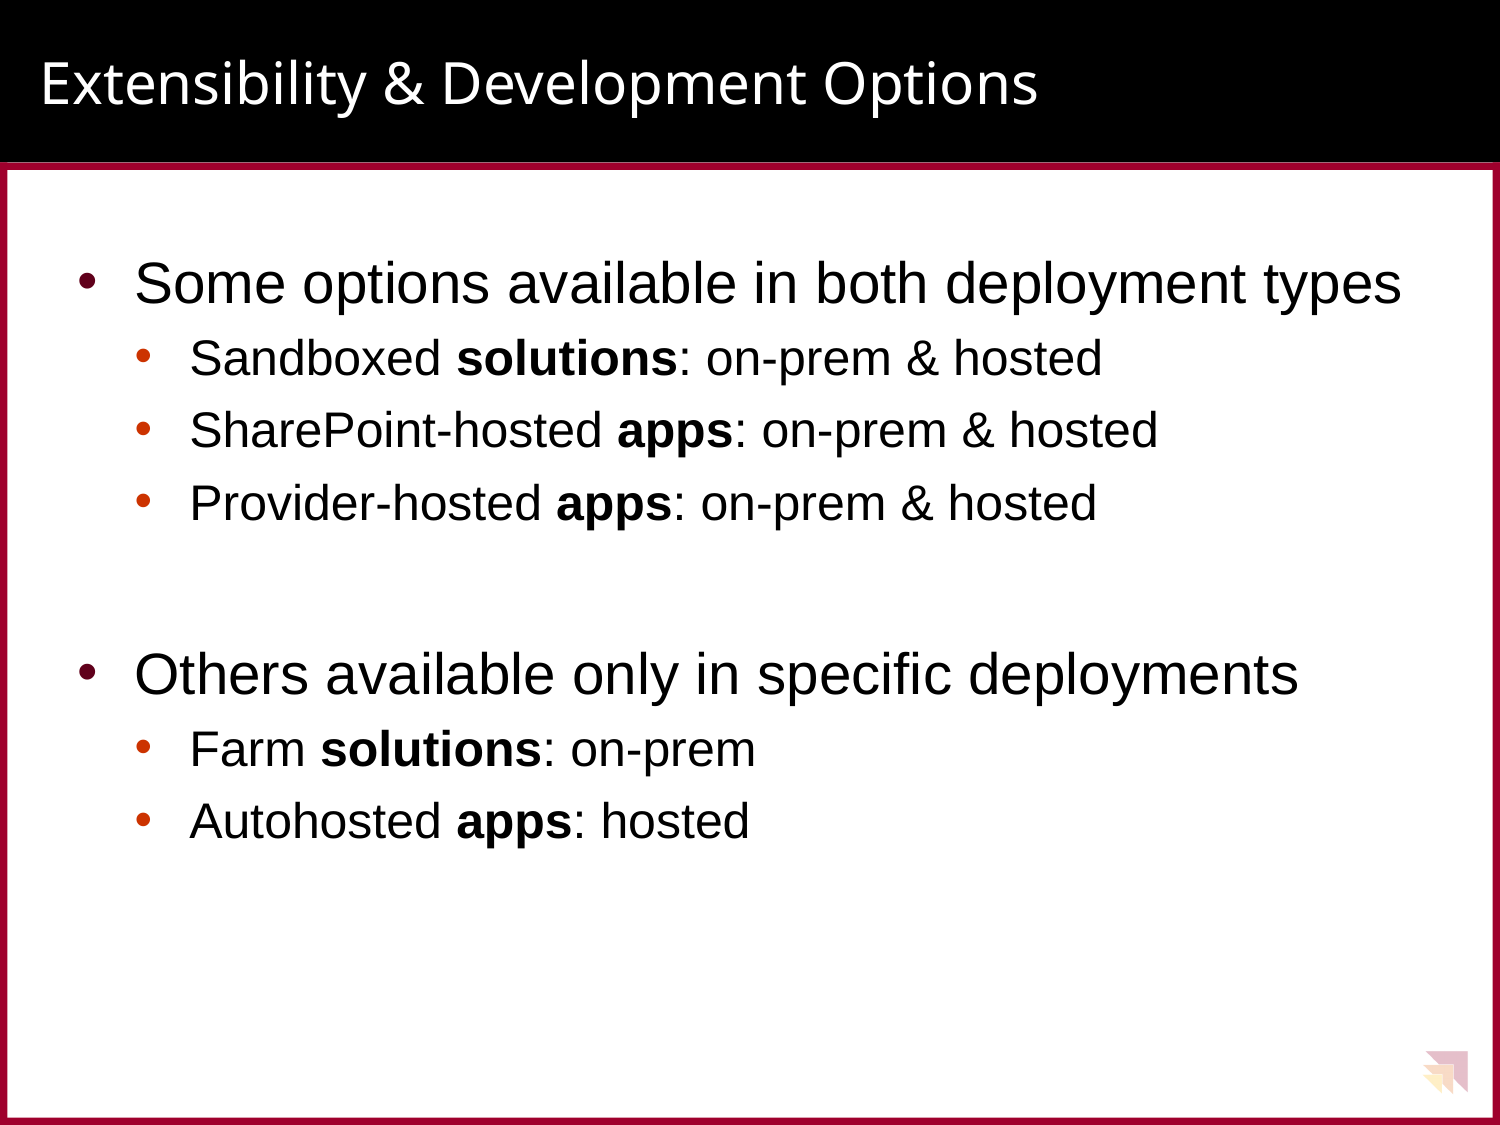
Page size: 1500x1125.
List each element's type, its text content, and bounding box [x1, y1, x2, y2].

list Some options available in both deployment types Sandboxed solutions: on-prem & hosted SharePoint-hosted apps: on-prem & hosted Provider-hosted apps: on-prem & hosted Others available only in specific deployments Farm solutions: on-prem Autohosted apps: hosted [62, 237, 1438, 1088]
title Extensibility & Development Options [24, 12, 1438, 150]
